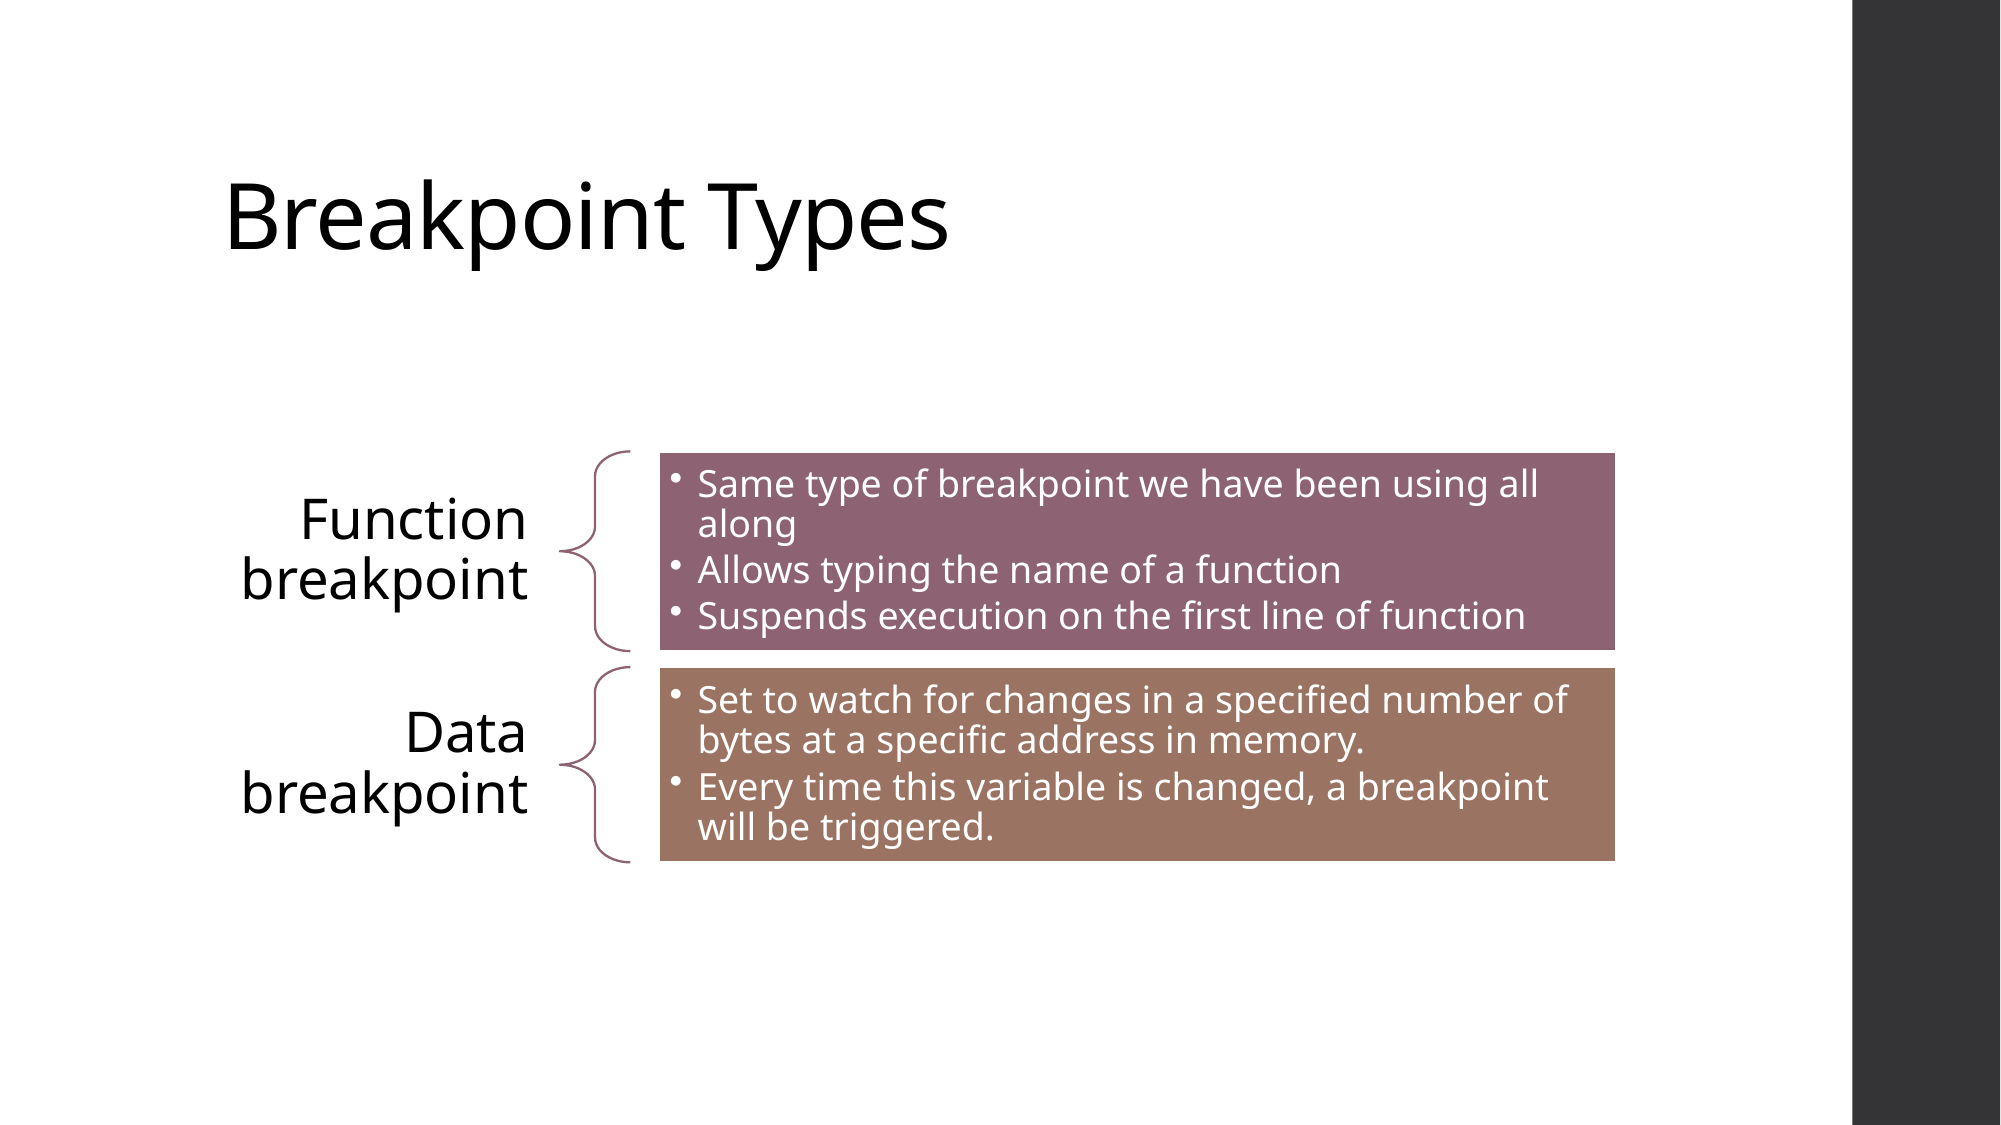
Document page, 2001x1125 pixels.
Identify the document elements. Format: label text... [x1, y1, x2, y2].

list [206, 299, 1618, 1015]
title Breakpoint Types [206, 60, 1797, 278]
